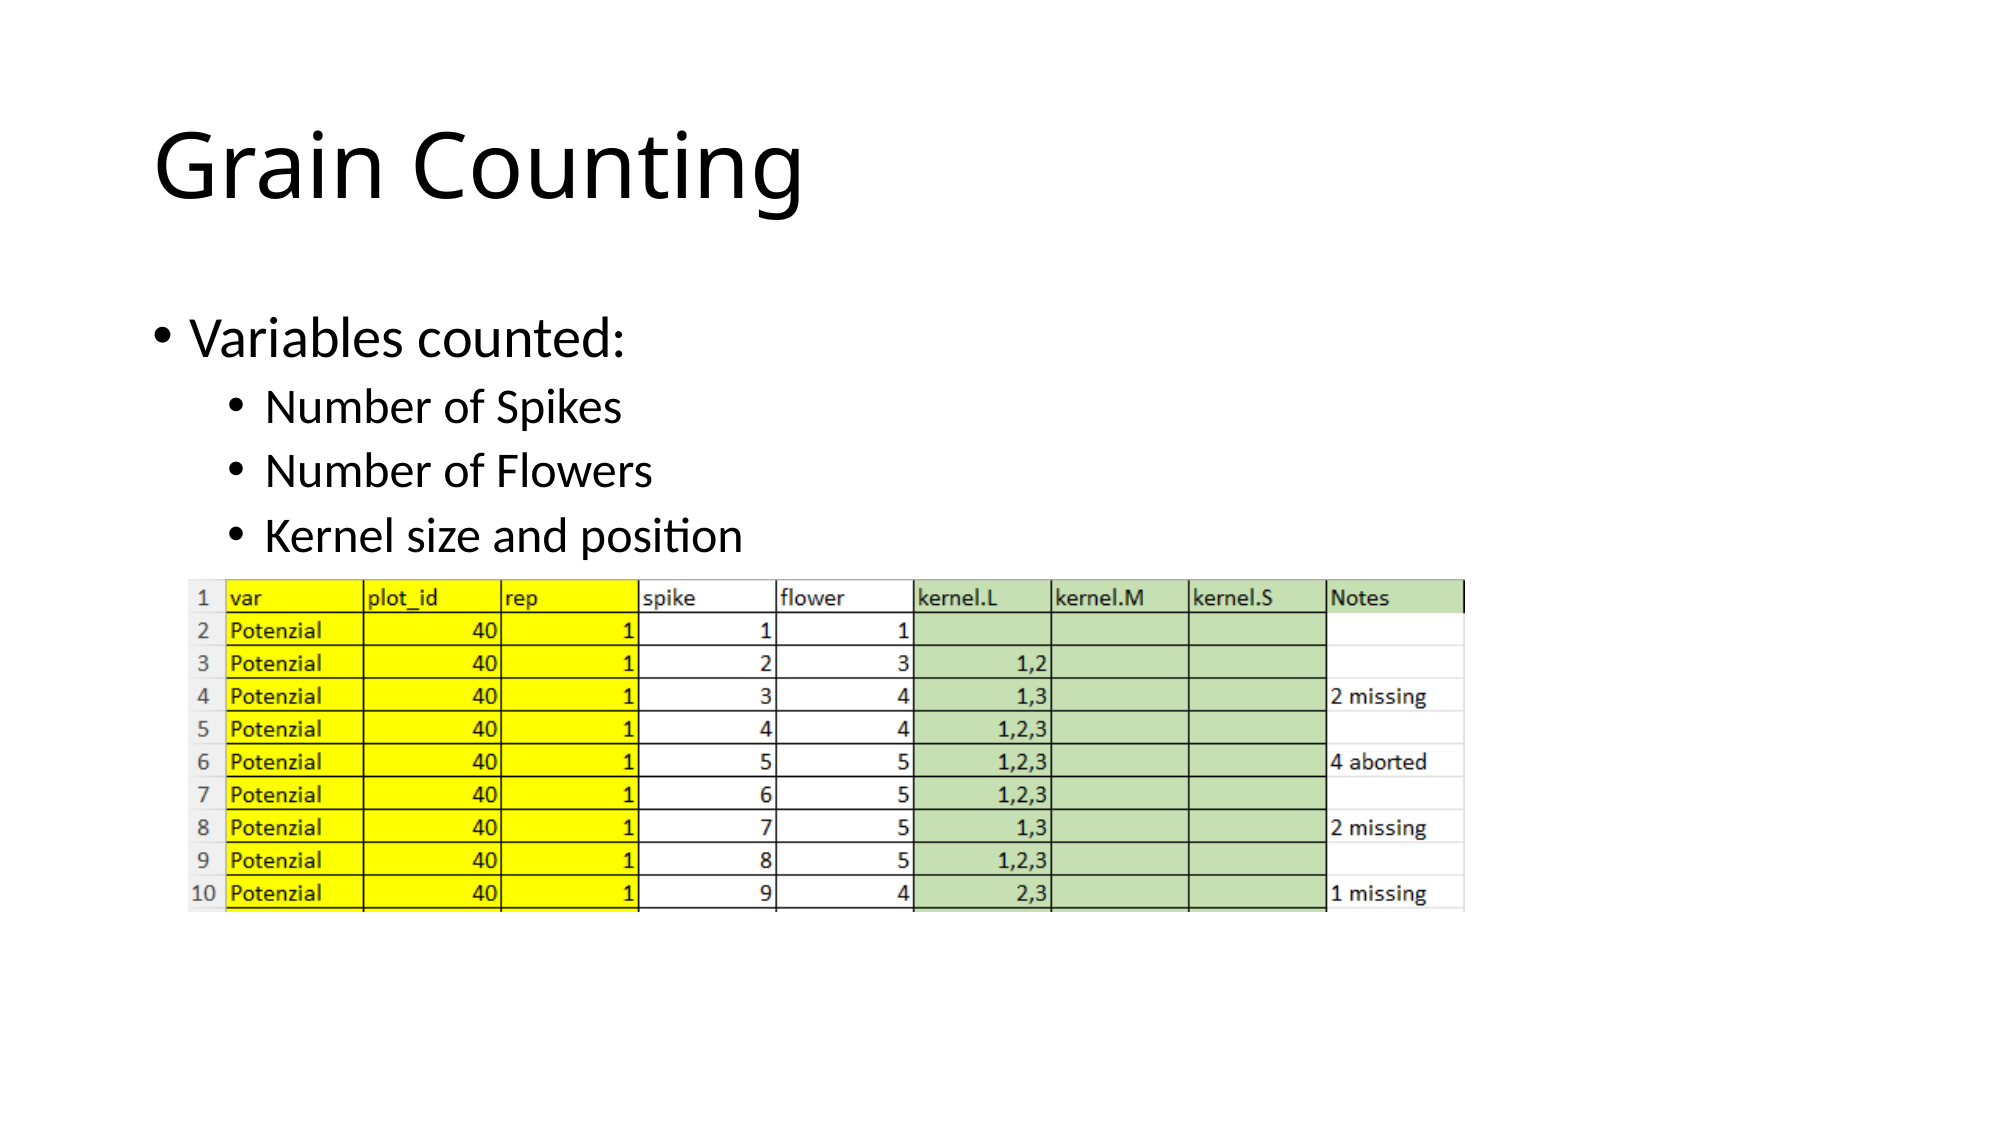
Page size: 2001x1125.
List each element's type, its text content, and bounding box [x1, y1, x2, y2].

list Variables counted: Number of Spikes Number of Flowers Kernel size and position [137, 299, 1863, 1014]
picture [188, 579, 1465, 913]
title Grain Counting [137, 59, 1863, 278]
